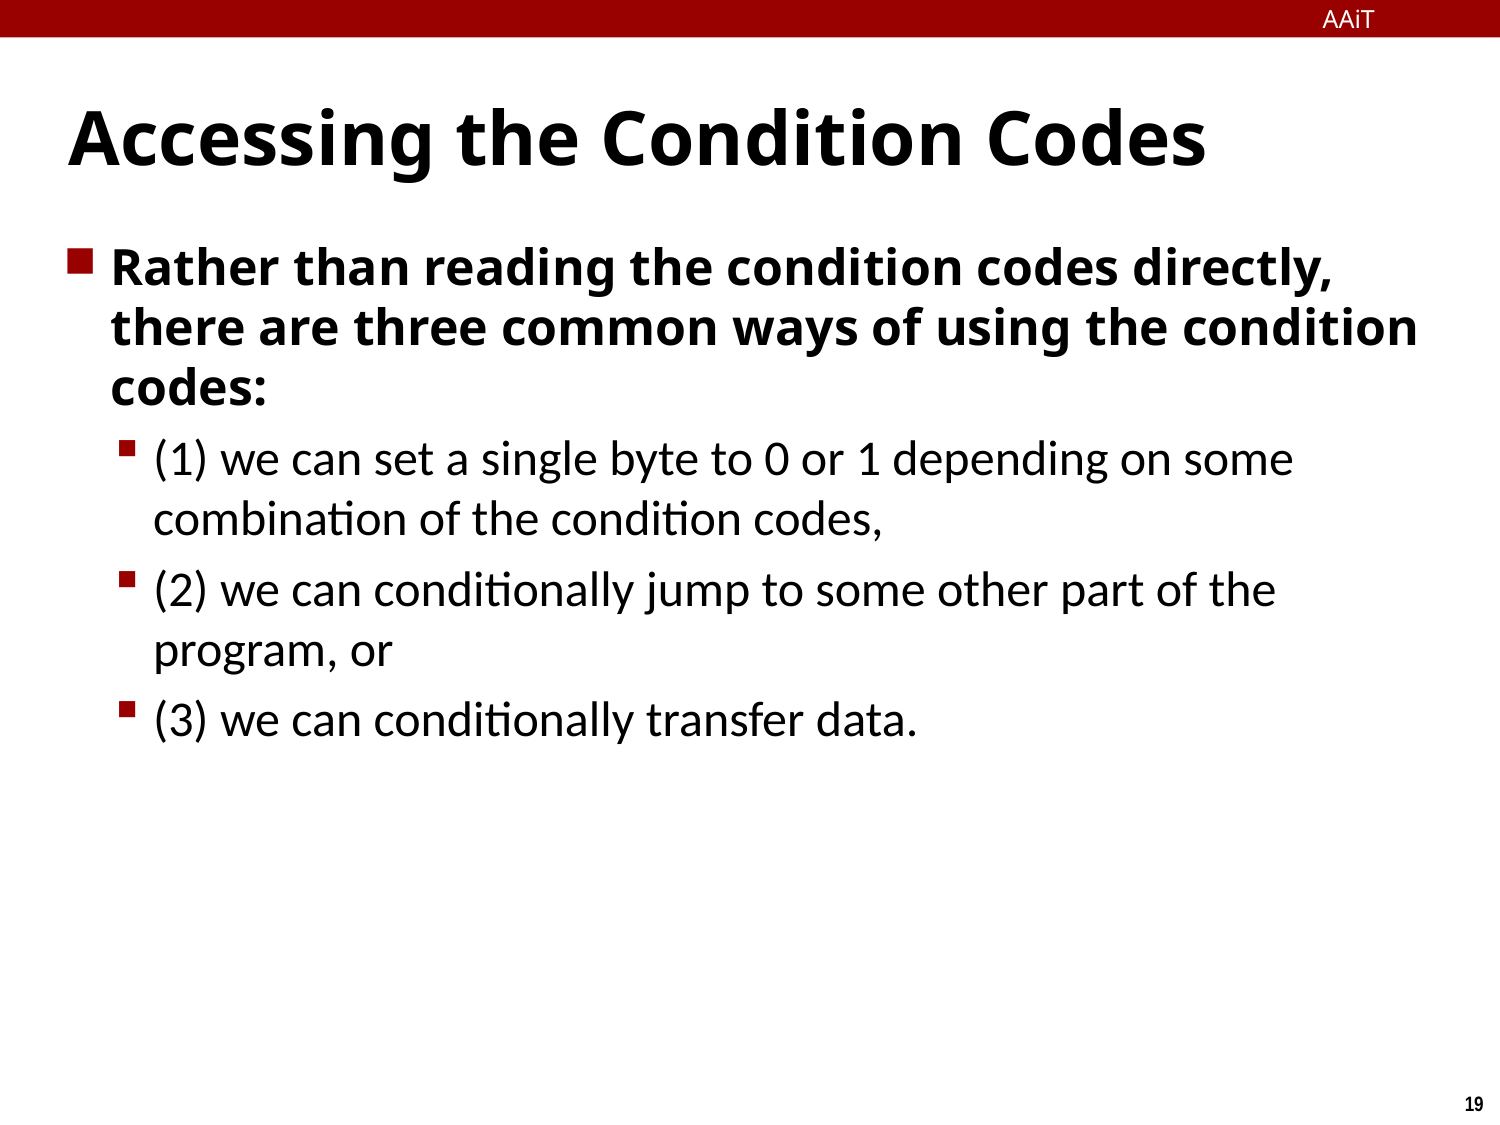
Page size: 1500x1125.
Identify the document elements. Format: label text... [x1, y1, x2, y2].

title Accessing the Condition Codes [62, 41, 1438, 228]
text_box AAiT [1322, 3, 1500, 33]
text_box [0, 0, 1500, 38]
list Rather than reading the condition codes directly, there are three common ways of using the condition codes: (1) we can set a single byte to 0 or 1 depending on some combination of the condition codes, (2) we can conditionally jump to some other part of the program, or (3) we can conditionally transfer data. [62, 228, 1438, 1122]
